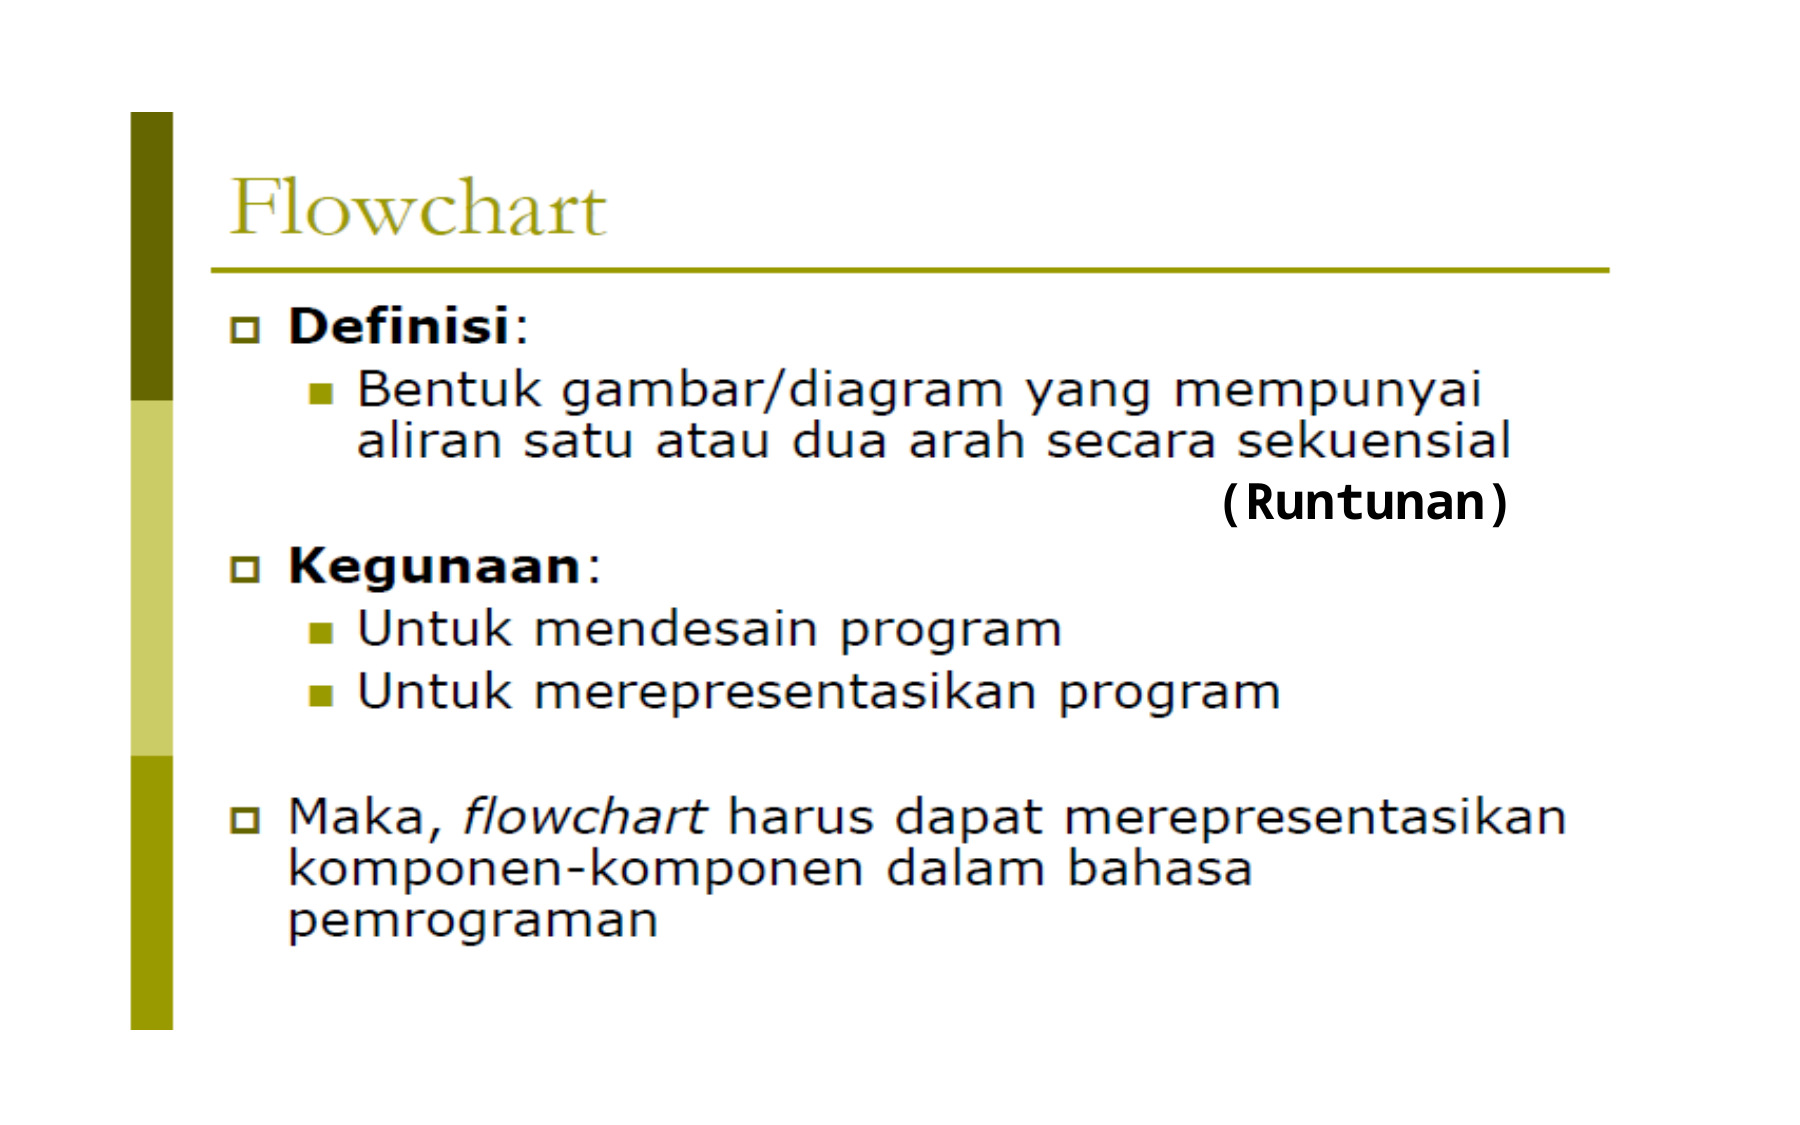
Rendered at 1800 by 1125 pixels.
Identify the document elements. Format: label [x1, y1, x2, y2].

picture [124, 112, 1626, 1030]
